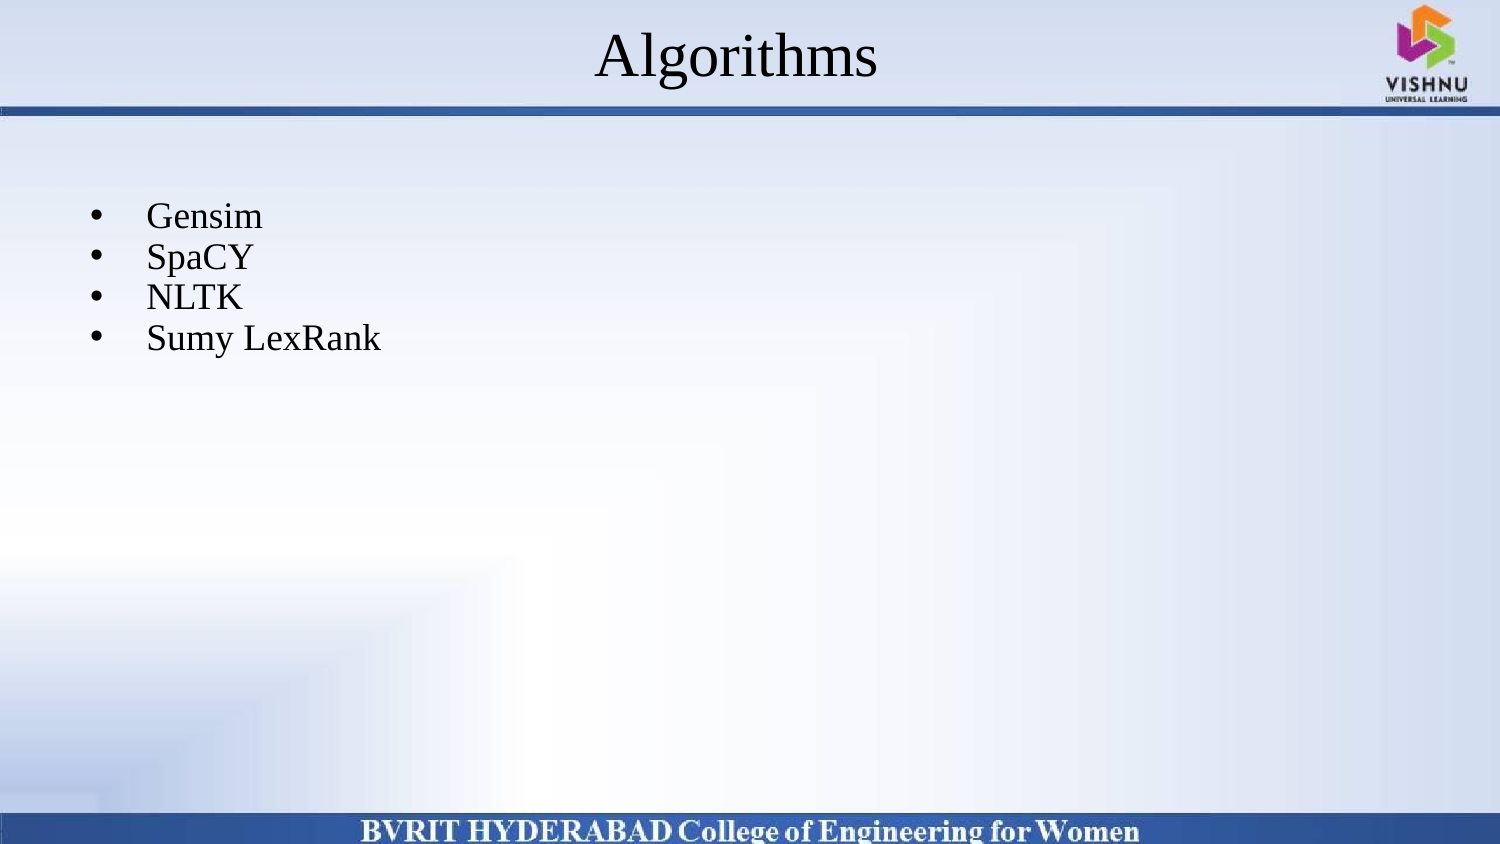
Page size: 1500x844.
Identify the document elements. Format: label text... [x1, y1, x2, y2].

text_box [0, 0, 1500, 844]
text_box Gensim SpaCY NLTK Sumy LexRank [56, 130, 1428, 527]
title Algorithms [405, 11, 1067, 130]
